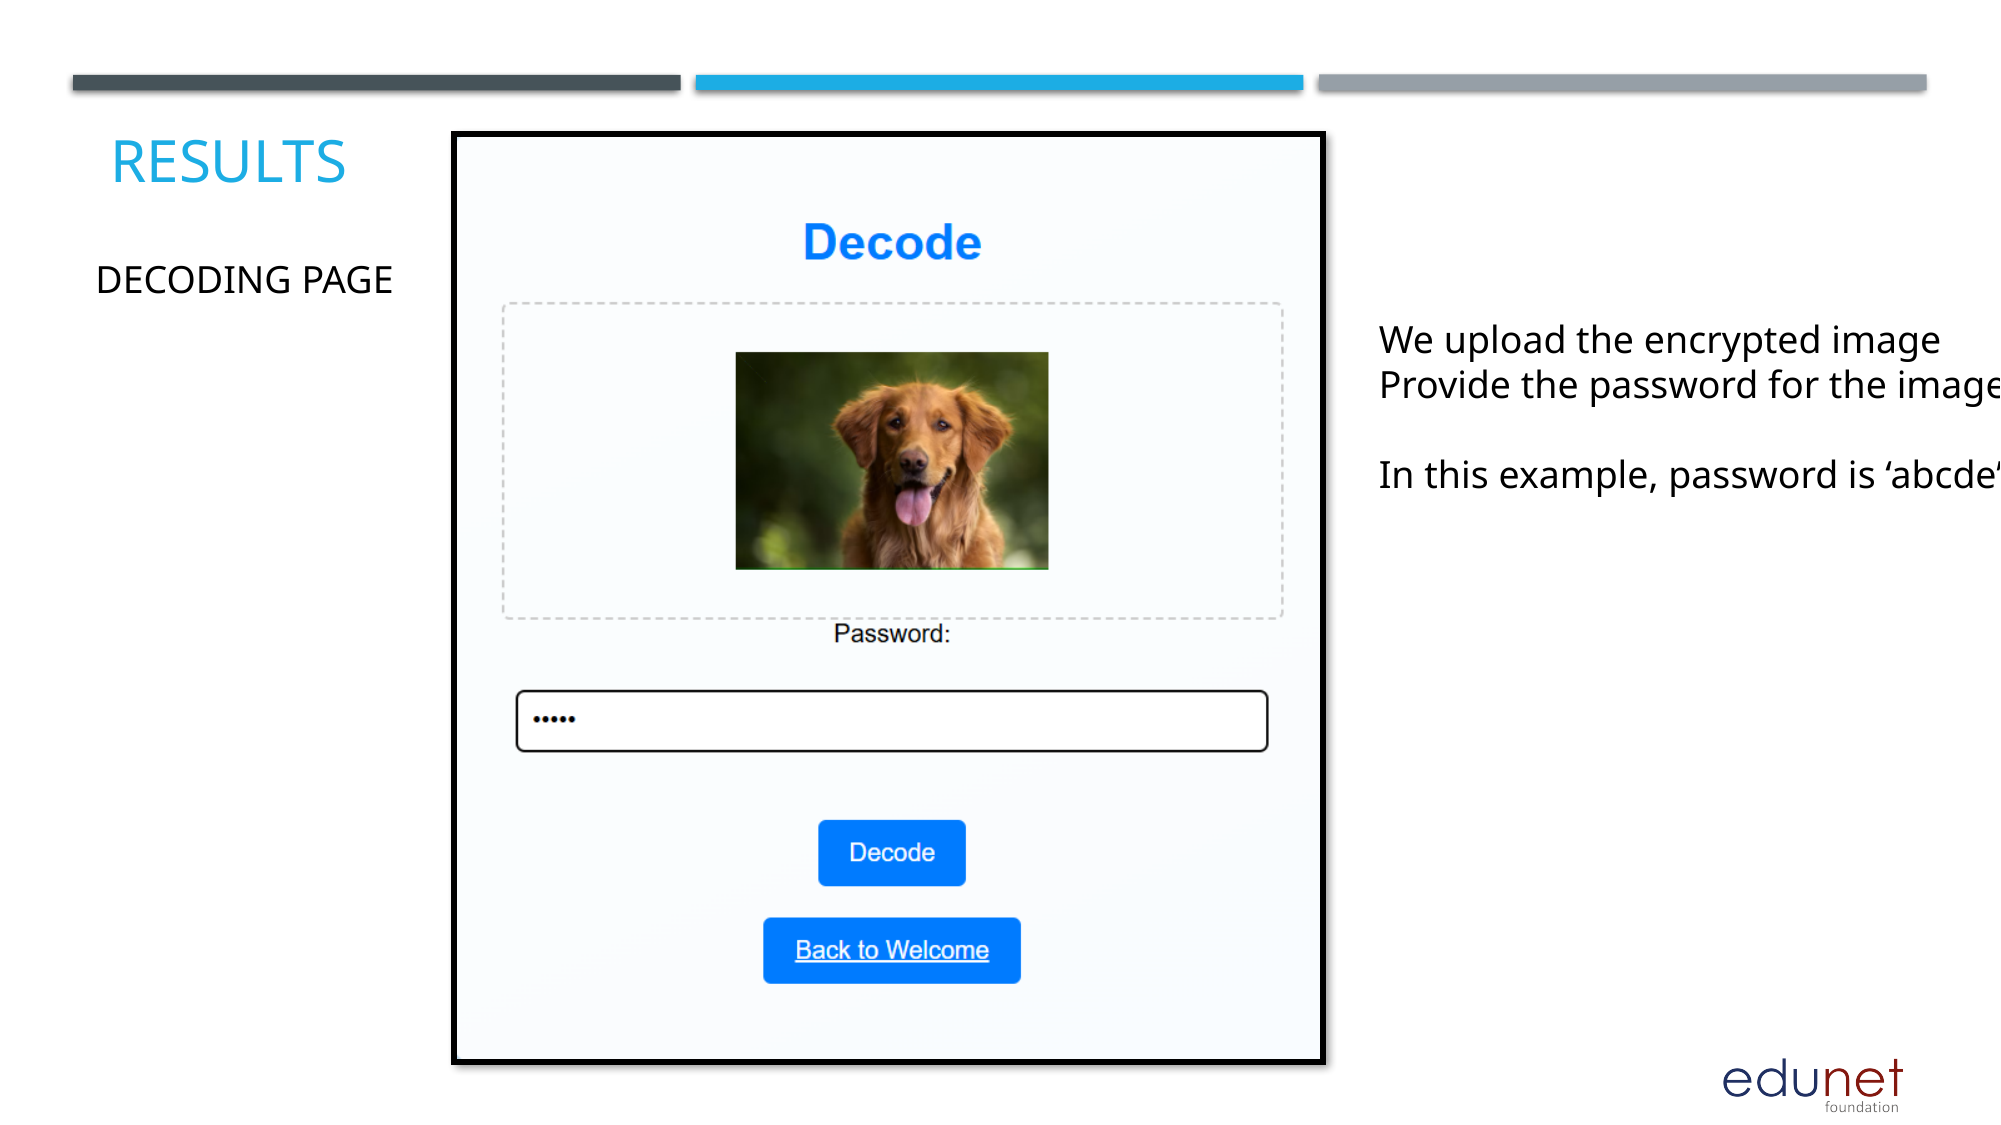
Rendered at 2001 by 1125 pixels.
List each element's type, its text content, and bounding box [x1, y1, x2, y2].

text_box DECODING PAGE [80, 248, 409, 309]
title Results [95, 115, 1905, 203]
picture [1719, 1056, 1905, 1116]
picture [456, 136, 1321, 1060]
text_box We upload the encrypted image Provide the password for the image In this example, password is ‘abcde’ [1363, 308, 2000, 504]
